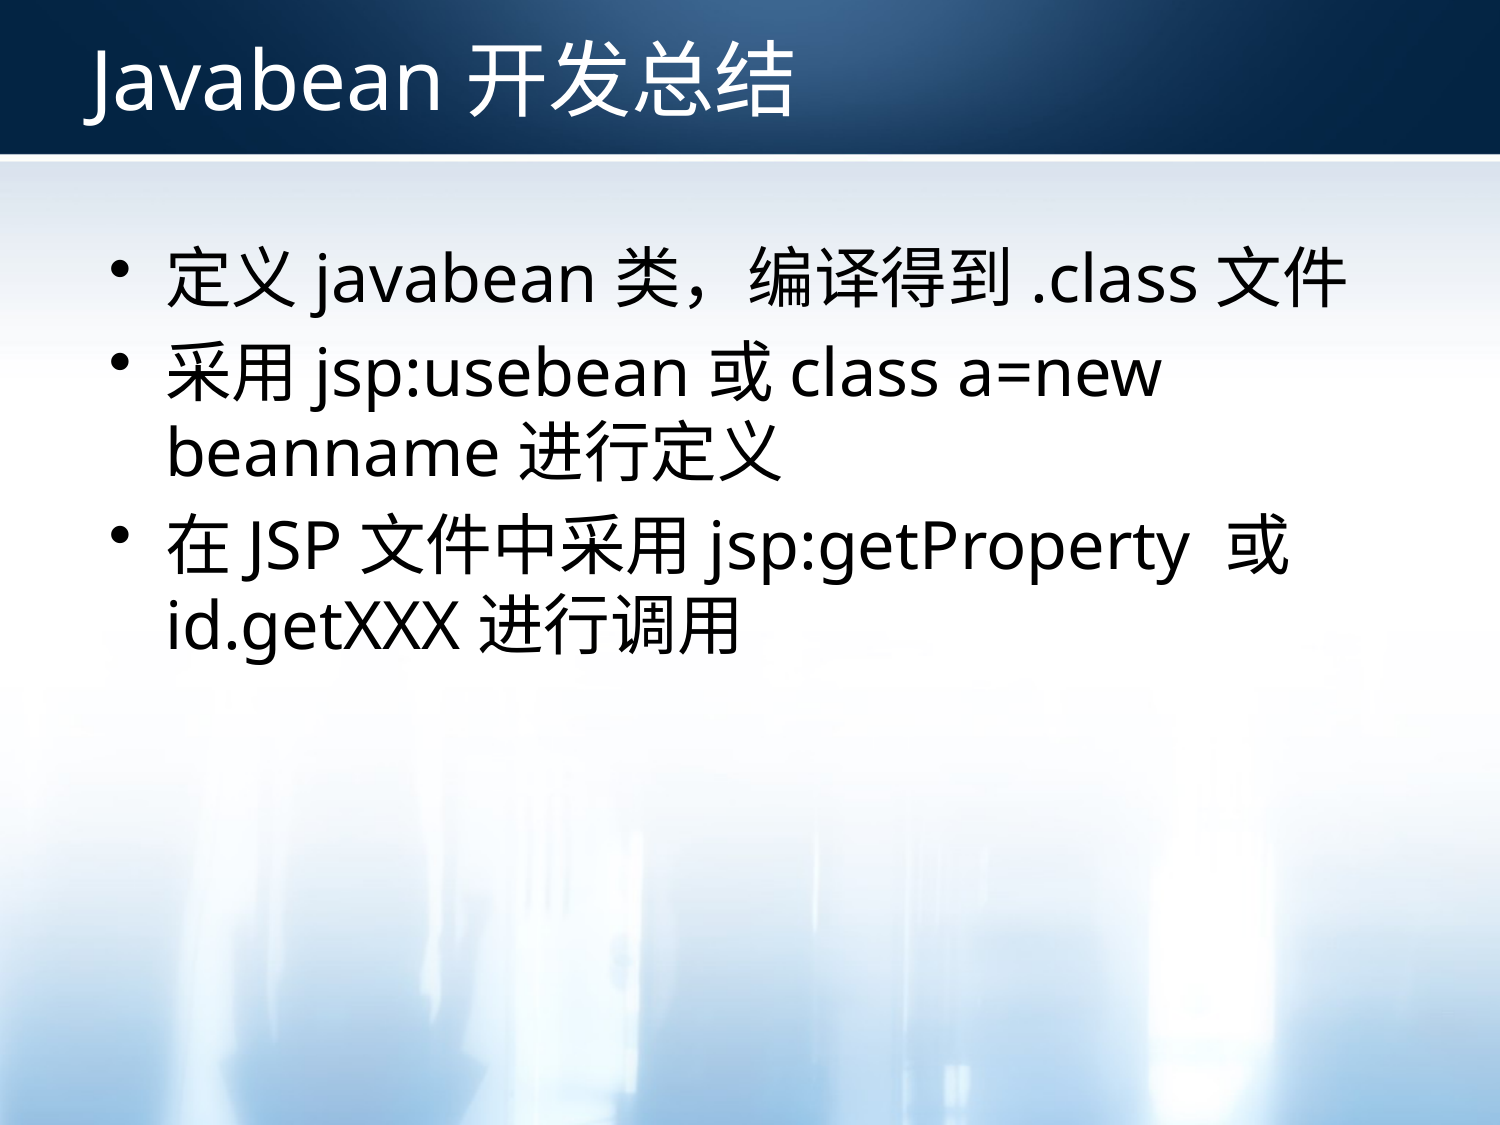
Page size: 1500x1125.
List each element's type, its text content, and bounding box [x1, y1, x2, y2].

picture [0, 0, 1500, 1125]
list 定义javabean类，编译得到.class文件 采用jsp:usebean或class a=new beanname进行定义 在JSP文件中采用jsp:getProperty 或 id.getXXX进行调用 [93, 228, 1500, 1038]
title Javabean开发总结 [74, 30, 1426, 124]
